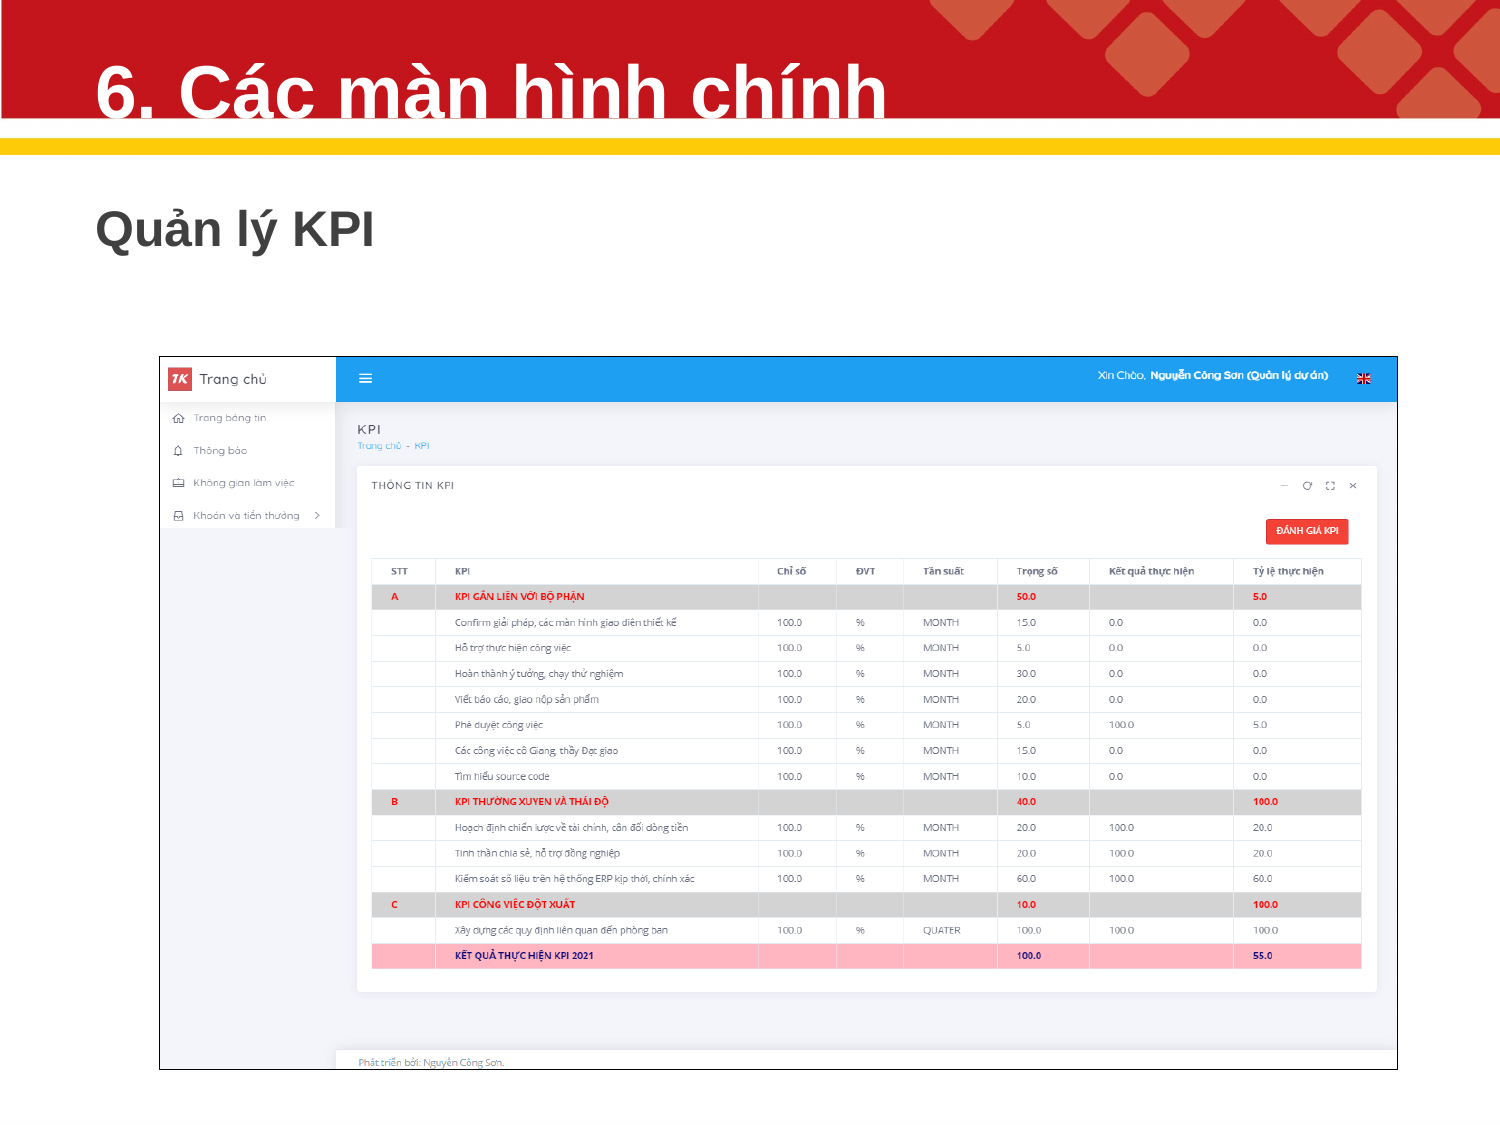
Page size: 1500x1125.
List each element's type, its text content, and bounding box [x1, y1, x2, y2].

list Quản lý KPI [80, 183, 1447, 1100]
picture [159, 356, 1397, 1069]
title 6. Các màn hình chính [80, 0, 1397, 183]
picture [0, 0, 1500, 1125]
